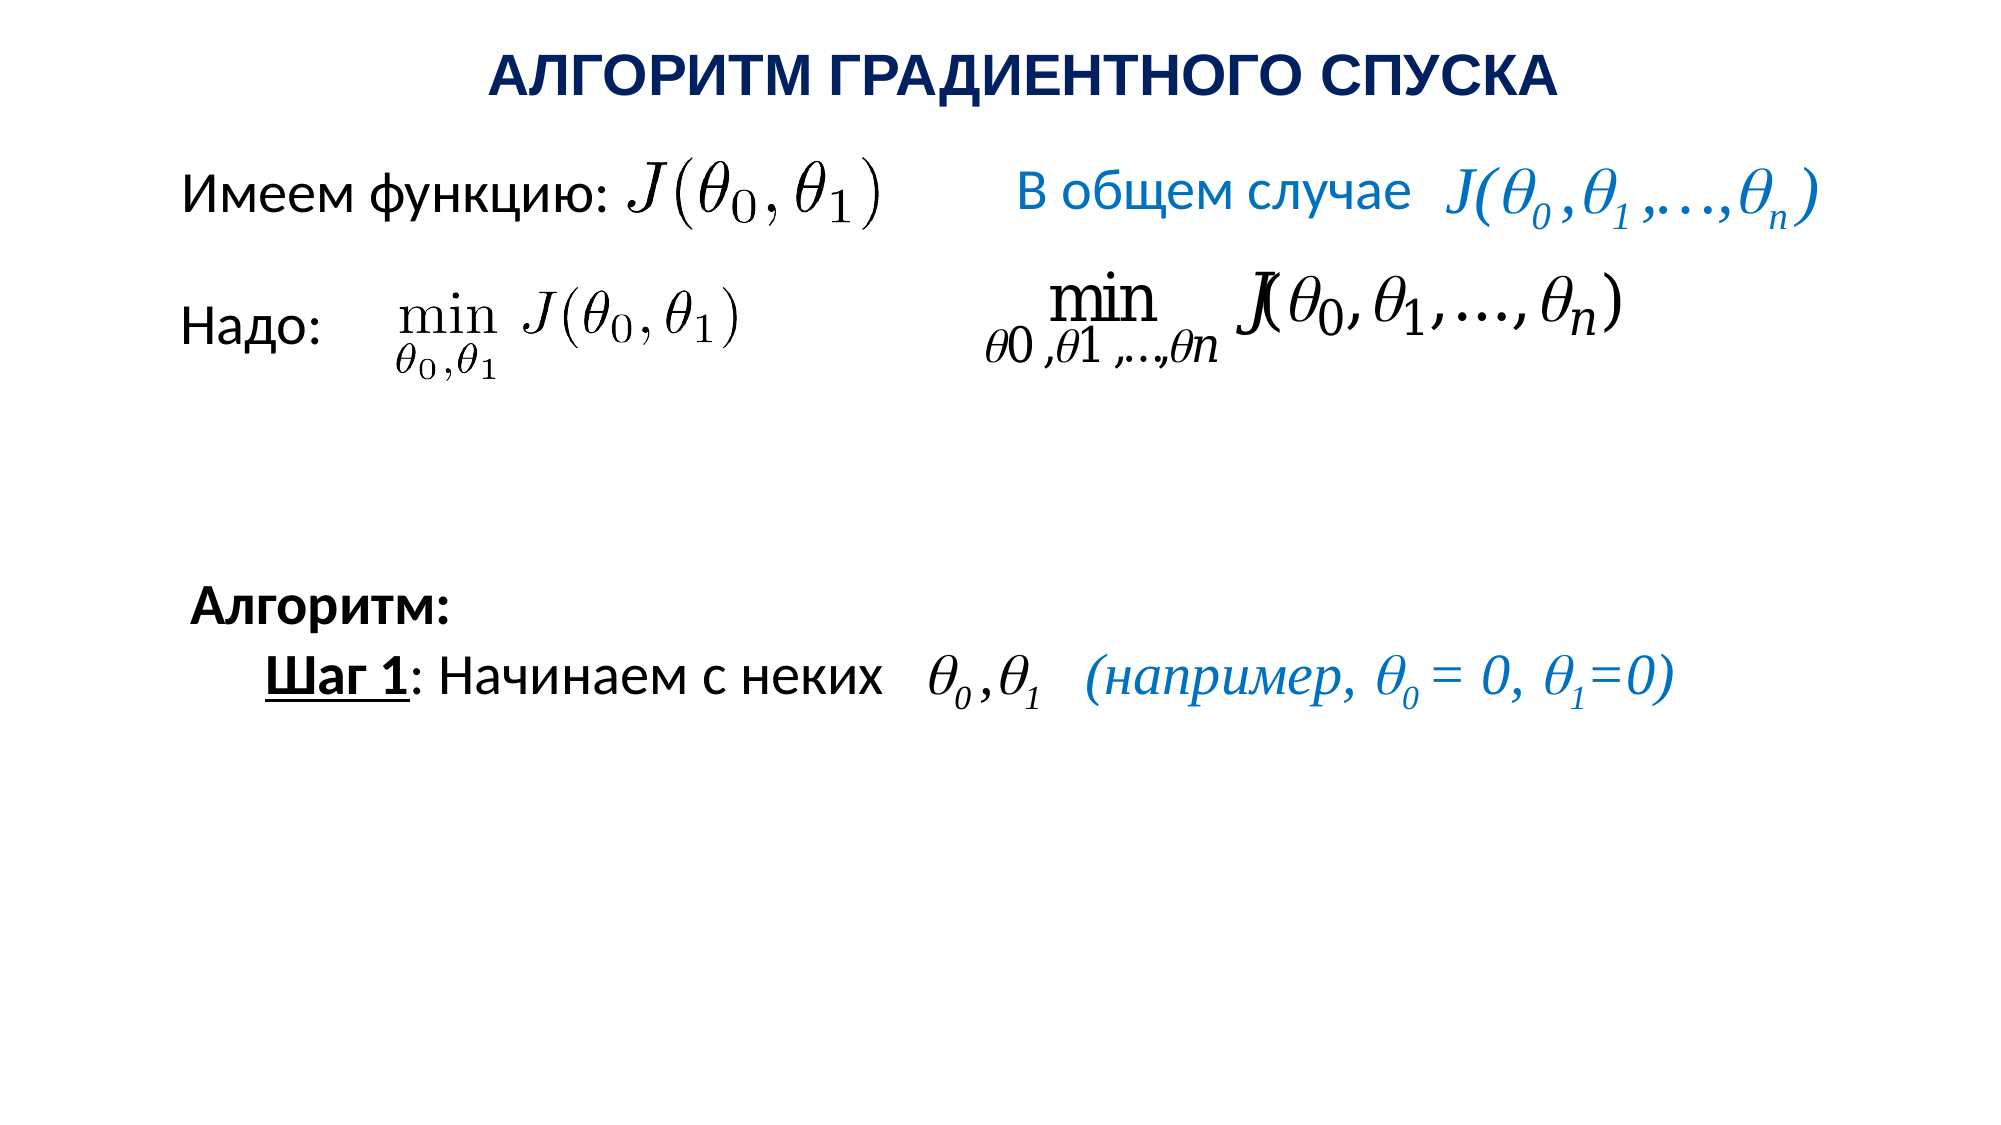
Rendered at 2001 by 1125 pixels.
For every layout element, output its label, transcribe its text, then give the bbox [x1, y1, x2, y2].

picture [396, 257, 2000, 403]
picture [627, 157, 879, 230]
text_box J(0 ,1 ,…,n ) [1430, 132, 1893, 245]
text_box В общем случае [1001, 143, 1428, 229]
text_box АЛГОРИТМ ГРАДИЕНТНОГО СПУСКА [472, 29, 1678, 114]
text_box Надо: [165, 278, 352, 364]
text_box Имеем функцию: [167, 146, 626, 232]
text_box Алгоритм: Шаг 1: Начинаем с неких 0 ,1 (например, 0 = 0, 1=0) [164, 513, 1753, 735]
